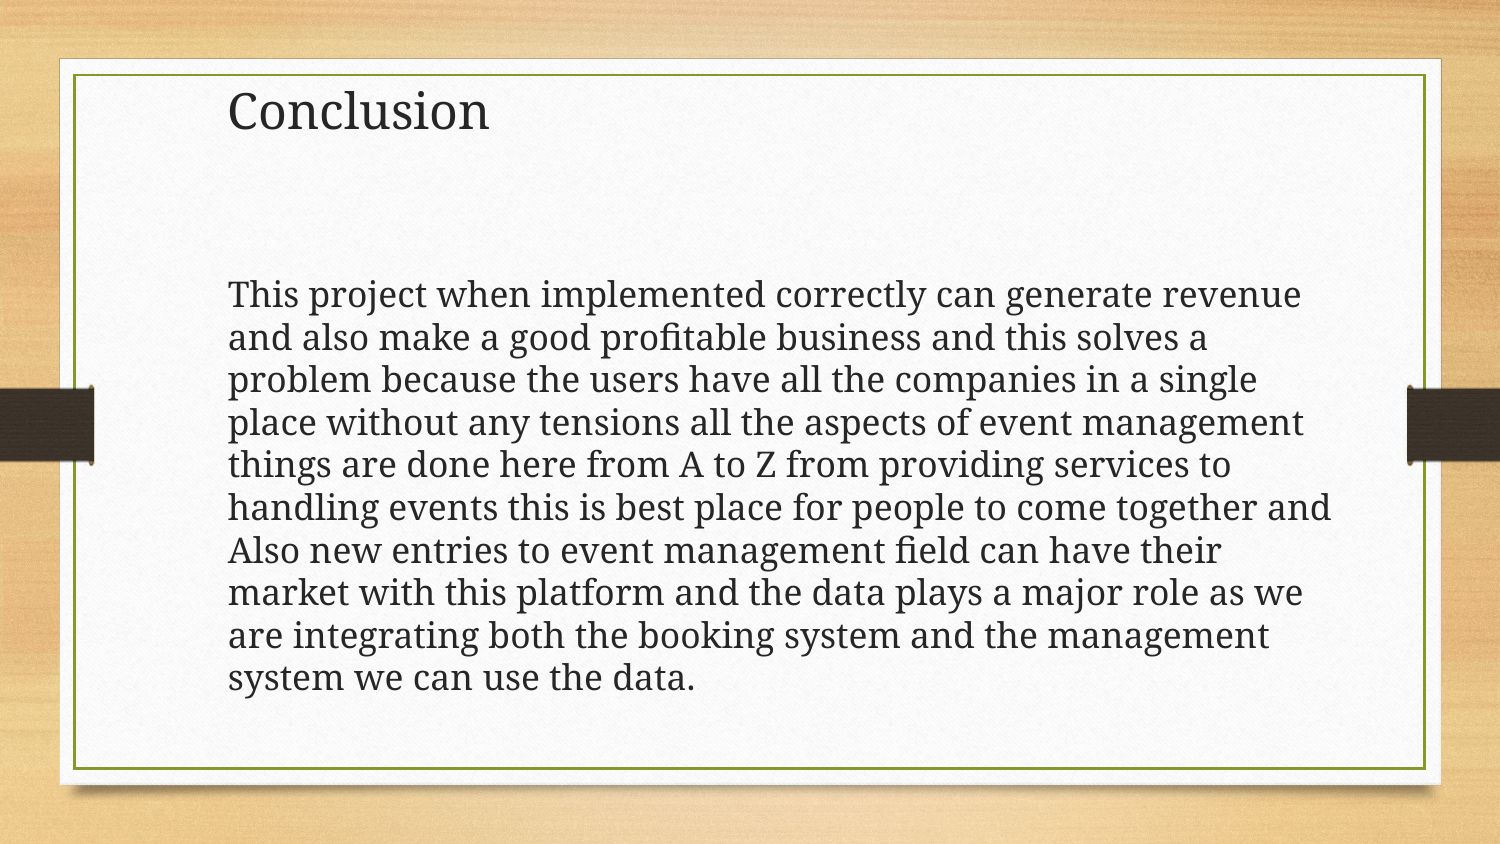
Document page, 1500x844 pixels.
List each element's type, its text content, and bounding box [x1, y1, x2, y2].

title Conclusion [212, 64, 1368, 215]
picture [0, 0, 1500, 844]
list This project when implemented correctly can generate revenue and also make a good profitable business and this solves a problem because the users have all the companies in a single place without any tensions all the aspects of event management things are done here from A to Z from providing services to handling events this is best place for people to come together and Also new entries to event management field can have their market with this platform and the data plays a major role as we are integrating both the booking system and the management system we can use the data. [212, 257, 1368, 735]
